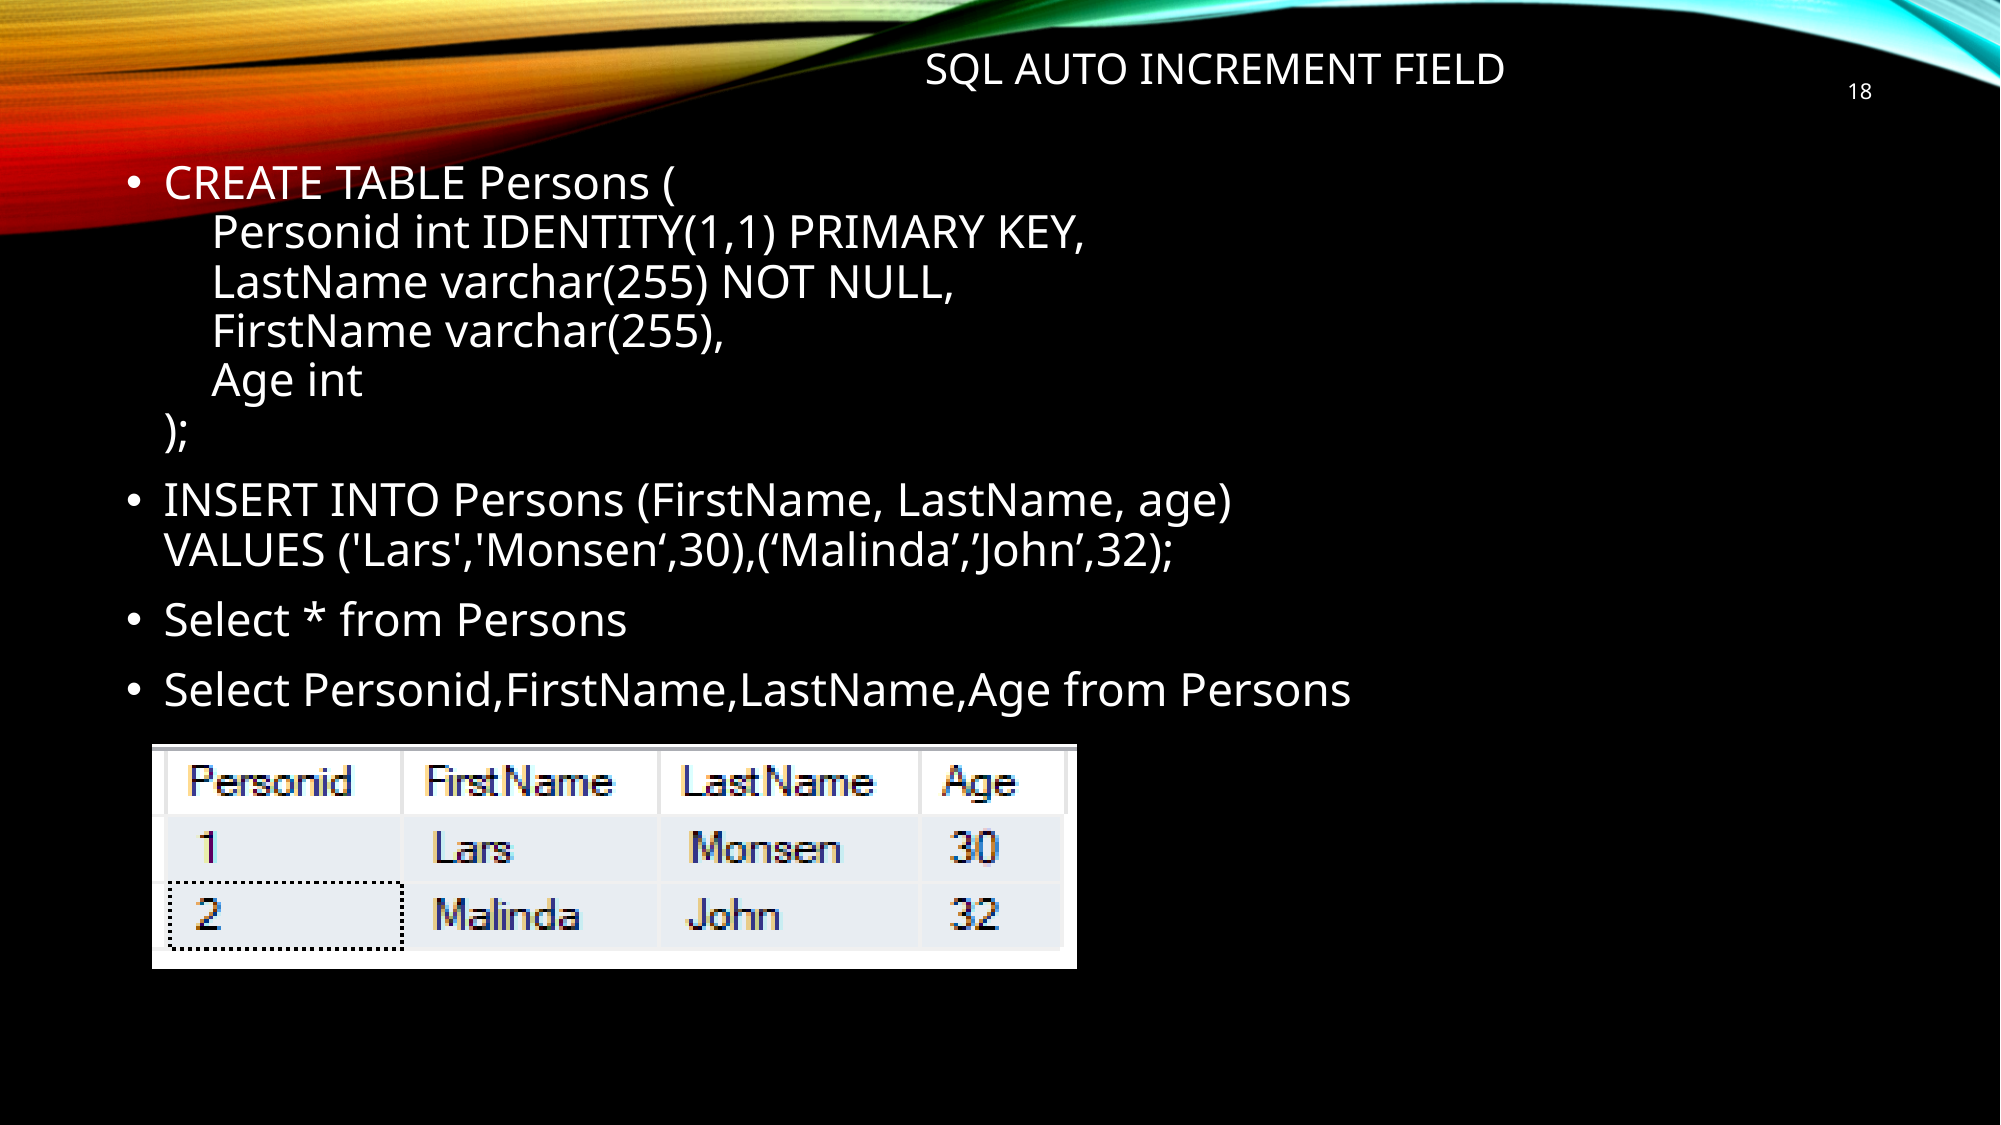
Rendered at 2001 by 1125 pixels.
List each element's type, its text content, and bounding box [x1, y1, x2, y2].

picture [0, 0, 2000, 237]
title SQL AUTO INCREMENT Field [111, 40, 1522, 152]
list CREATE TABLE Persons ( Personid int IDENTITY(1,1) PRIMARY KEY, LastName varchar(255) NOT NULL, FirstName varchar(255), Age int ); INSERT INTO Persons (FirstName, LastName, age) VALUES ('Lars','Monsen‘,30),(‘Malinda’,’John’,32); Select * from Persons Select Personid,FirstName,LastName,Age from Persons [111, 152, 1522, 991]
picture [151, 744, 1077, 970]
slide_number 18 [1437, 62, 1888, 123]
